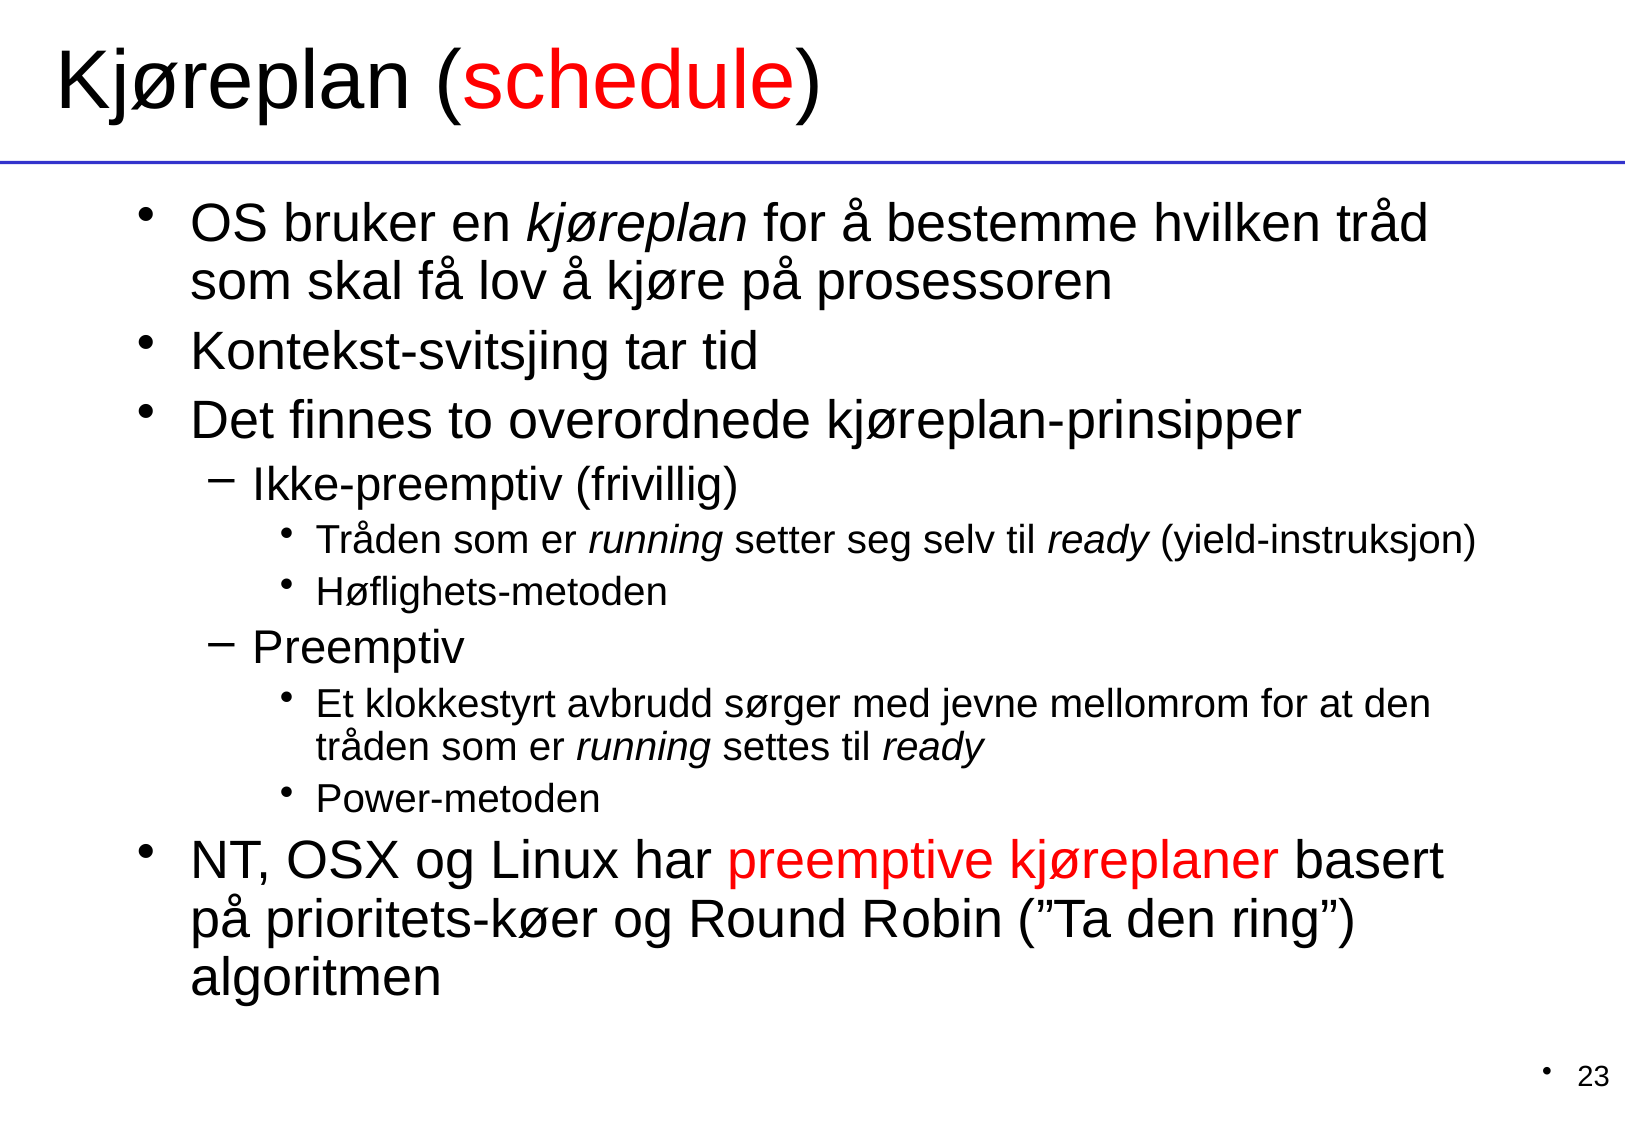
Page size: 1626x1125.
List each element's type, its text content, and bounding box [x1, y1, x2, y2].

title Kjøreplan (schedule) [40, 0, 1504, 151]
slide_number 23 [1448, 1049, 1625, 1125]
list OS bruker en kjøreplan for å bestemme hvilken tråd som skal få lov å kjøre på prosessoren Kontekst-svitsjing tar tid Det finnes to overordnede kjøreplan-prinsipper Ikke-preemptiv (frivillig) Tråden som er running setter seg selv til ready (yield-instruksjon) Høflighets-metoden Preemptiv Et klokkestyrt avbrudd sørger med jevne mellomrom for at den tråden som er running settes til ready Power-metoden NT, OSX og Linux har preemptive kjøreplaner basert på prioritets-køer og Round Robin (”Ta den ring”) algoritmen [121, 187, 1504, 1051]
